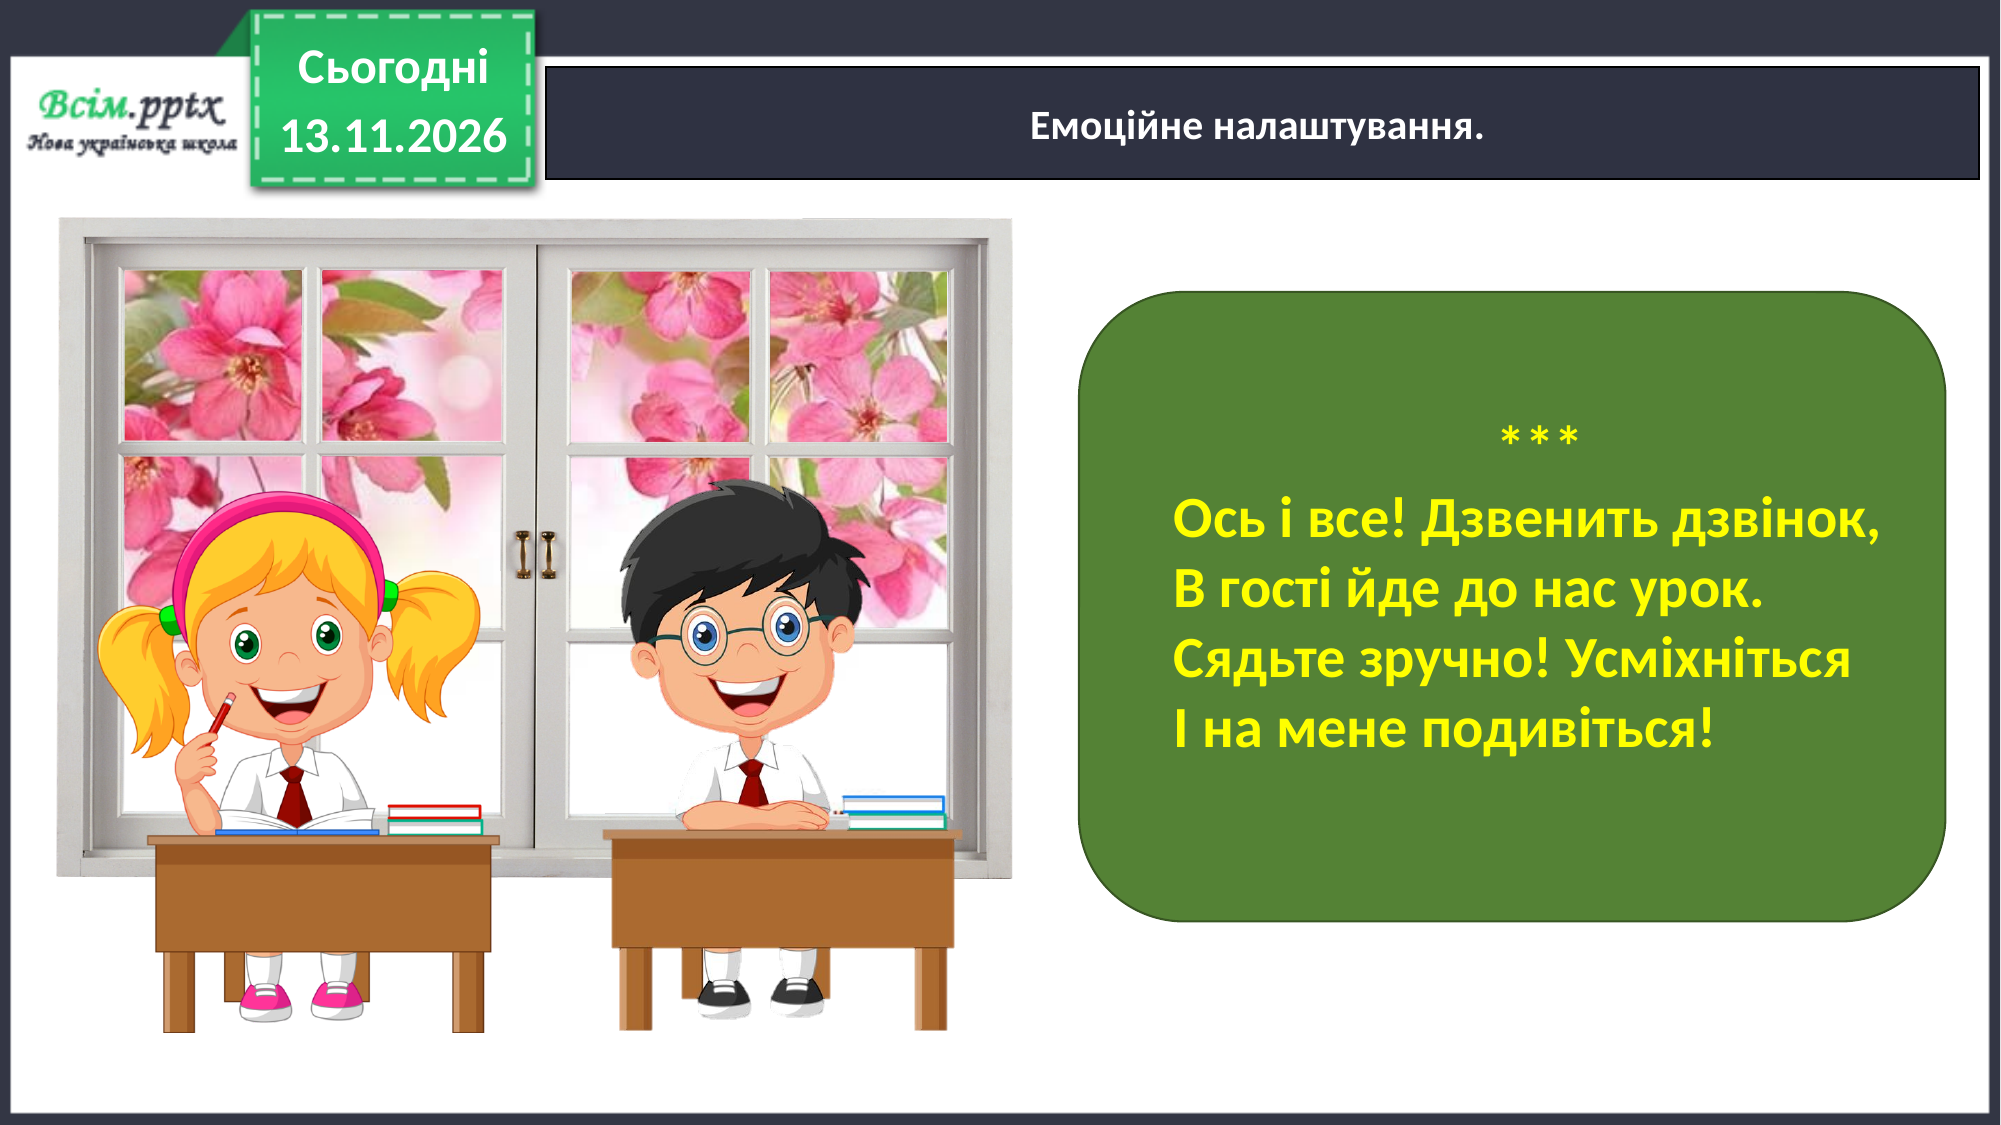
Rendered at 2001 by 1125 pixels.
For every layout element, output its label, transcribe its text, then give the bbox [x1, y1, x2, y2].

text_box 02.05.2022 [263, 101, 524, 164]
text_box Емоційне налаштування. [545, 66, 1980, 180]
text_box [1077, 290, 1947, 923]
text_box *** Ось і все! Дзвенить дзвінок, В гості йде до нас урок. Сядьте зручно! Усміхніться І на мене подивіться! [1159, 401, 1921, 767]
text_box Сьогодні [284, 26, 535, 101]
picture [0, 0, 2001, 1125]
